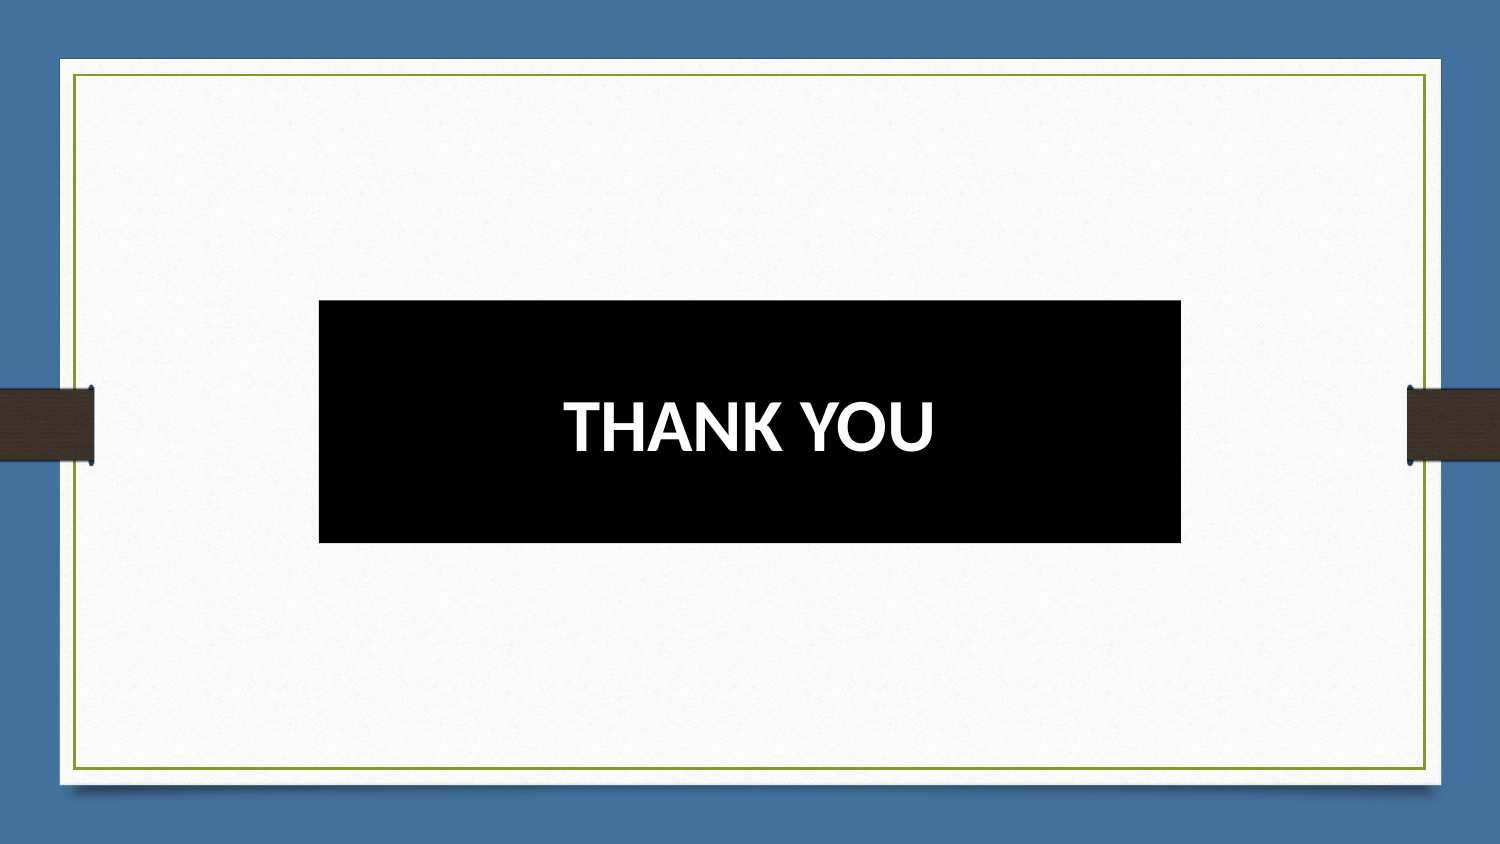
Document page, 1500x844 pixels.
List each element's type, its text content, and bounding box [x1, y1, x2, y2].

picture [0, 0, 1500, 844]
title THANK YOU [318, 300, 1181, 544]
